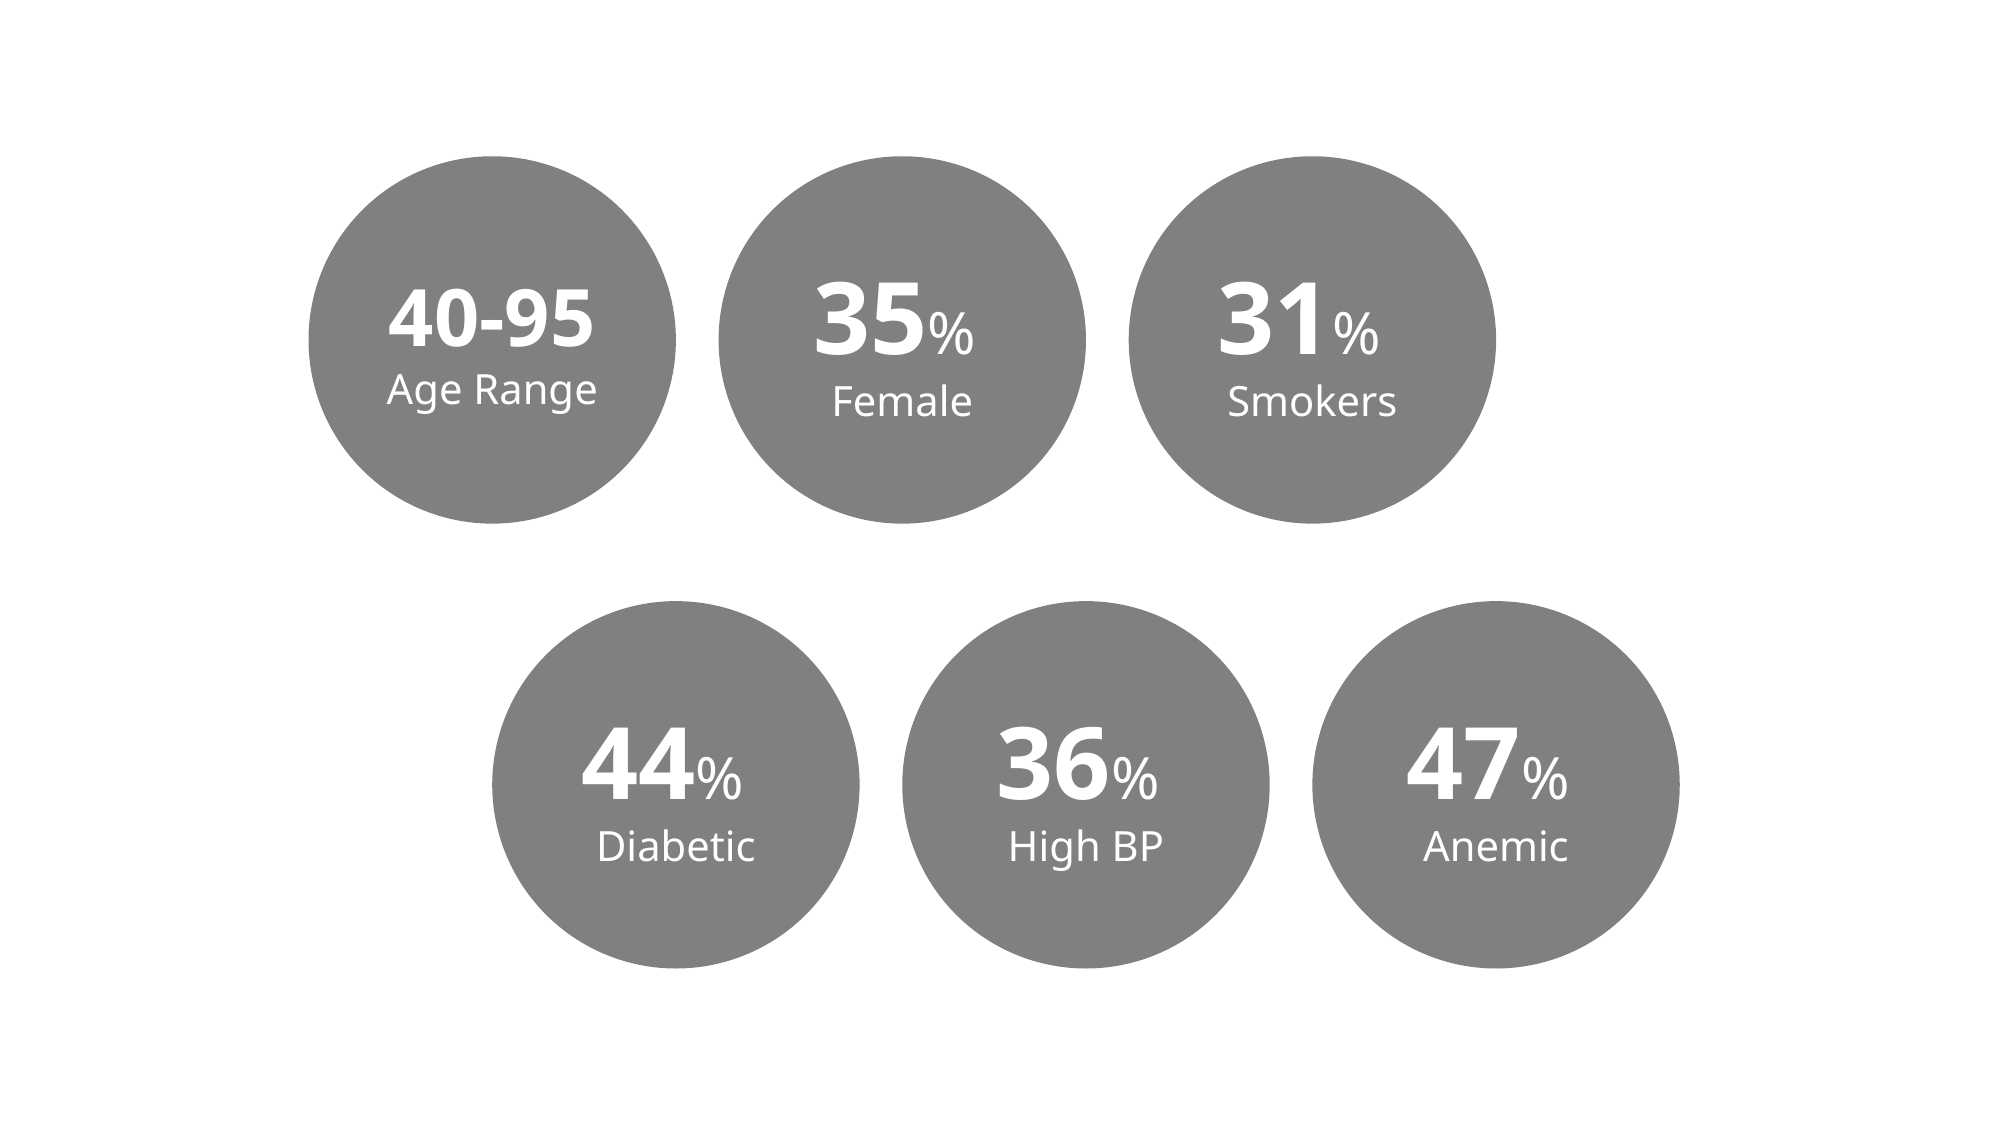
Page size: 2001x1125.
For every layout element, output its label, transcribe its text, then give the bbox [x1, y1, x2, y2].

text_box 44% Diabetic [490, 599, 862, 971]
text_box 31% Smokers [1127, 154, 1498, 526]
text_box 36% High BP [900, 599, 1272, 971]
text_box 40-95 Age Range [306, 154, 678, 526]
text_box 35% Female [717, 154, 1088, 526]
text_box 47% Anemic [1310, 599, 1682, 971]
